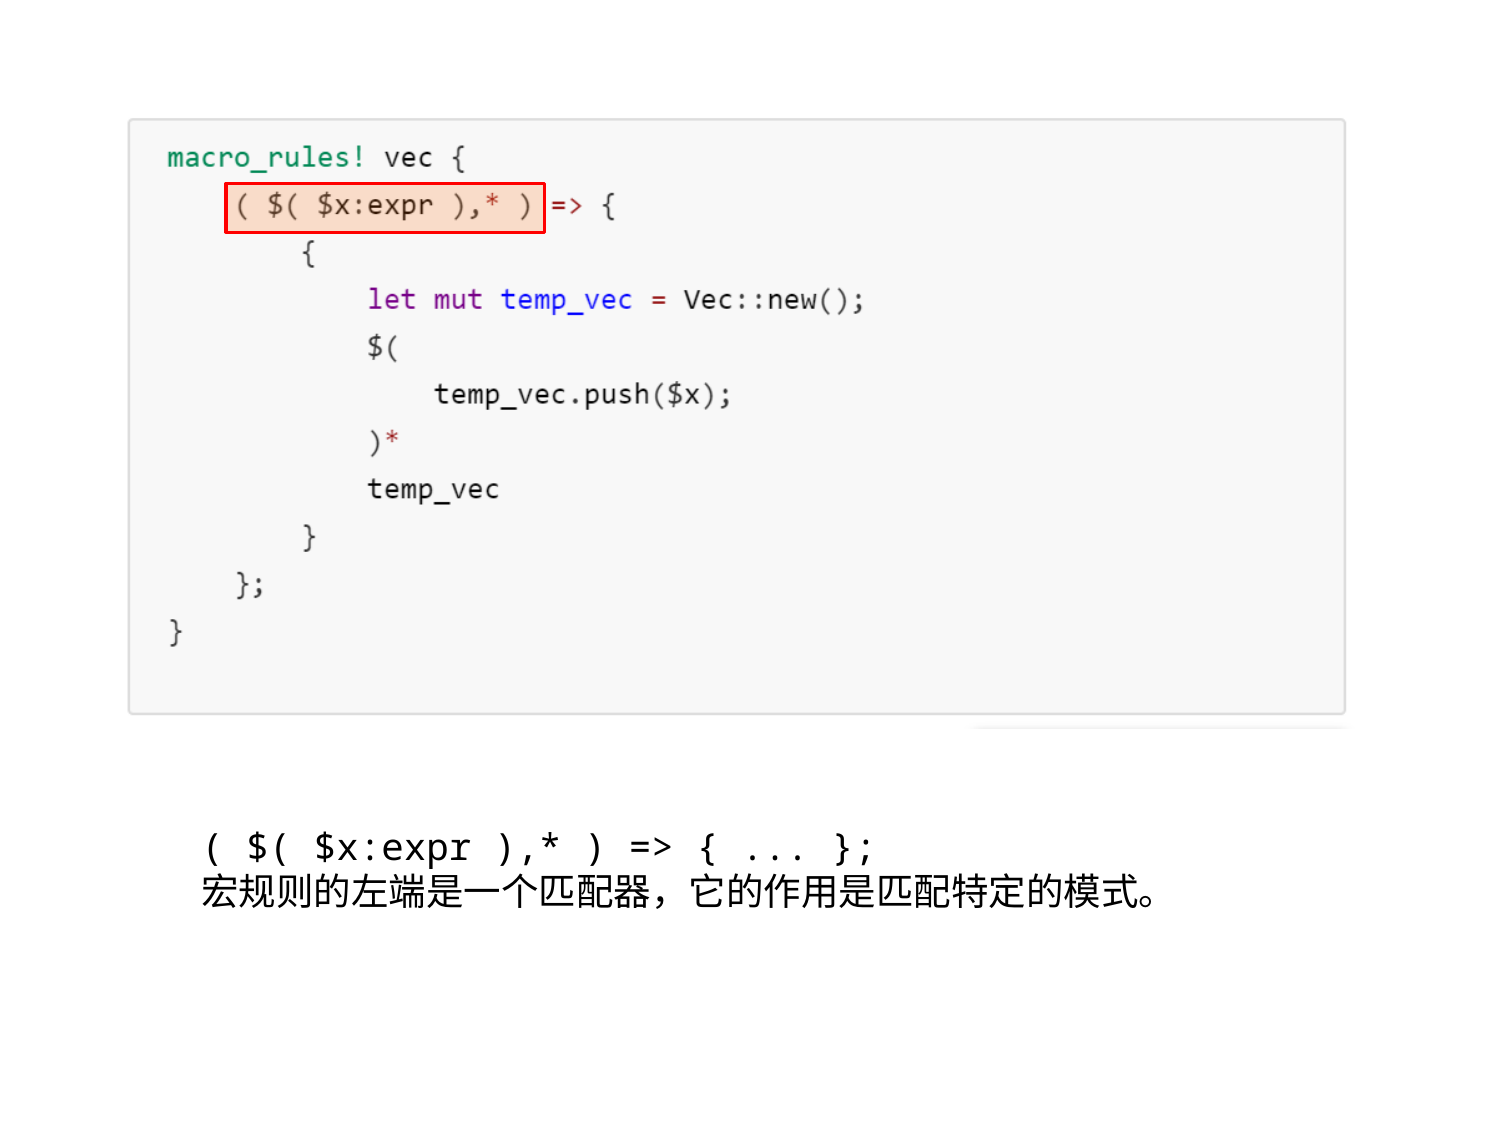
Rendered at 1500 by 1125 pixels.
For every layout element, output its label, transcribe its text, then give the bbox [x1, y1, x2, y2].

text_box ( $( $x:expr ),* ) => { ... }; 宏规则的左端是一个匹配器，它的作用是匹配特定的模式。 [186, 815, 1192, 966]
picture [119, 107, 1355, 729]
